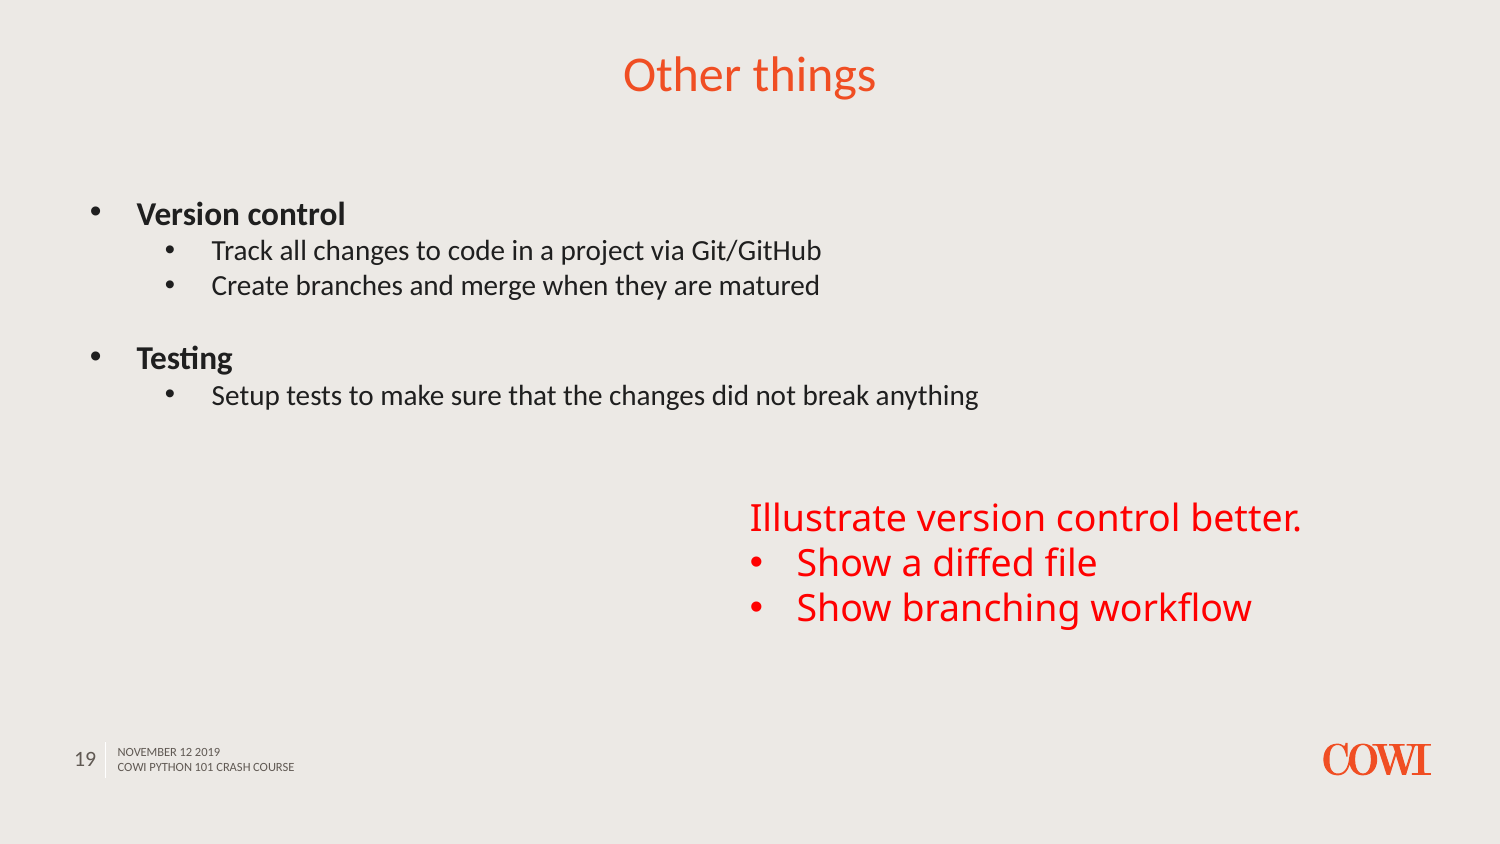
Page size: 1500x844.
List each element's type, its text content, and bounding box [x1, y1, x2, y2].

title Other things [71, 47, 1429, 120]
footer COWI Python 101 Crash course [117, 762, 439, 774]
text_box Illustrate version control better. Show a diffed file Show branching workflow [734, 486, 1372, 637]
slide_number 19 [29, 733, 97, 796]
text_box Version control Track all changes to code in a project via Git/GitHub Create branches and merge when they are matured Testing Setup tests to make sure that the changes did not break anything [75, 154, 1395, 599]
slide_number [117, 746, 439, 758]
